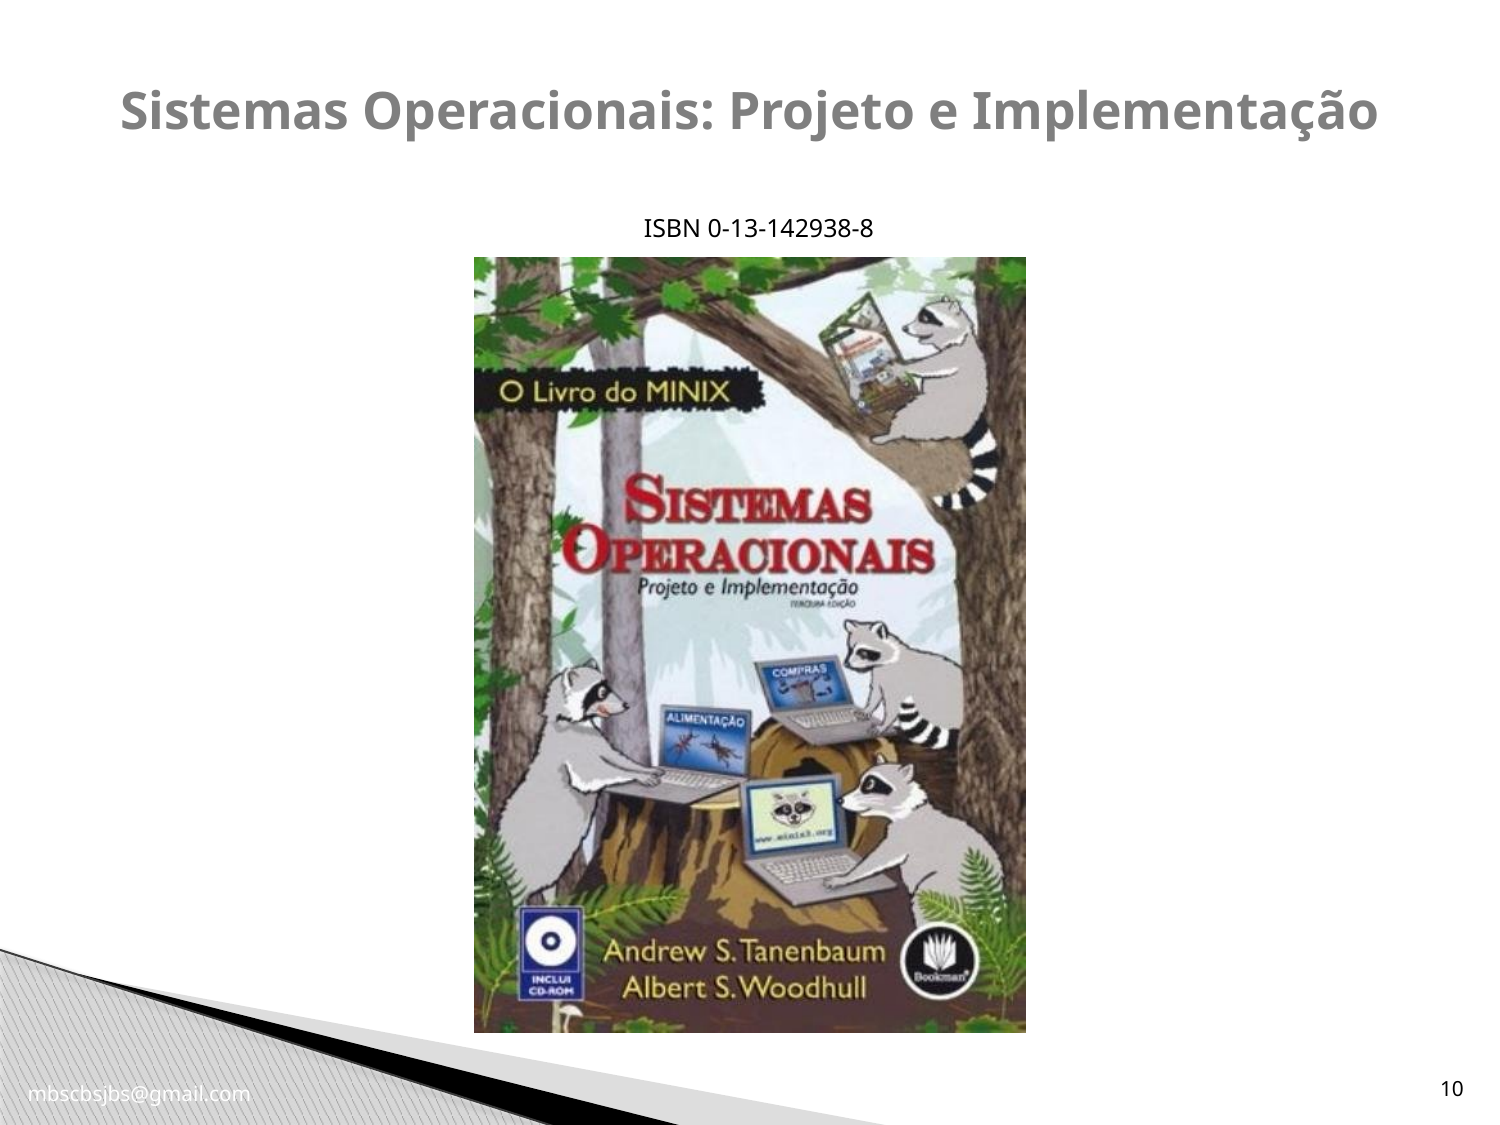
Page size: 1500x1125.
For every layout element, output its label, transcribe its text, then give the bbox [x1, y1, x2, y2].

slide_number 10 [1418, 1051, 1479, 1112]
footer mbscbsjbs@gmail.com [12, 1053, 399, 1114]
list ISBN 0-13-142938-8 [75, 205, 1425, 265]
title Sistemas Operacionais: Projeto e Implementação [75, 45, 1425, 173]
picture [474, 257, 1026, 1033]
